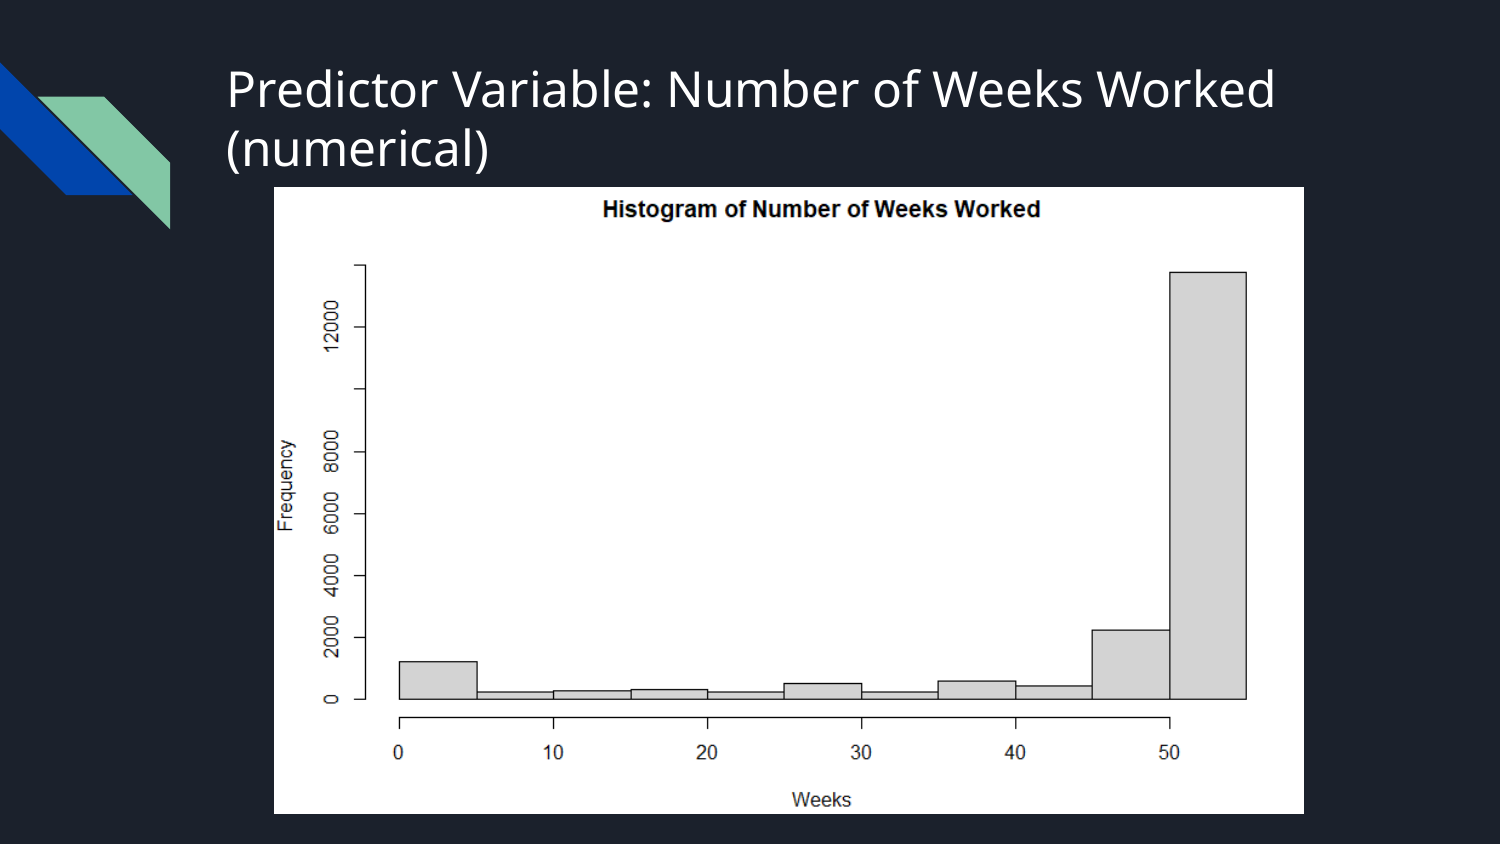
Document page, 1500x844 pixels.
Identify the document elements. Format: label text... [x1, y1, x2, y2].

title Predictor Variable: Number of Weeks Worked (numerical) [211, 42, 1367, 193]
picture [273, 186, 1304, 815]
